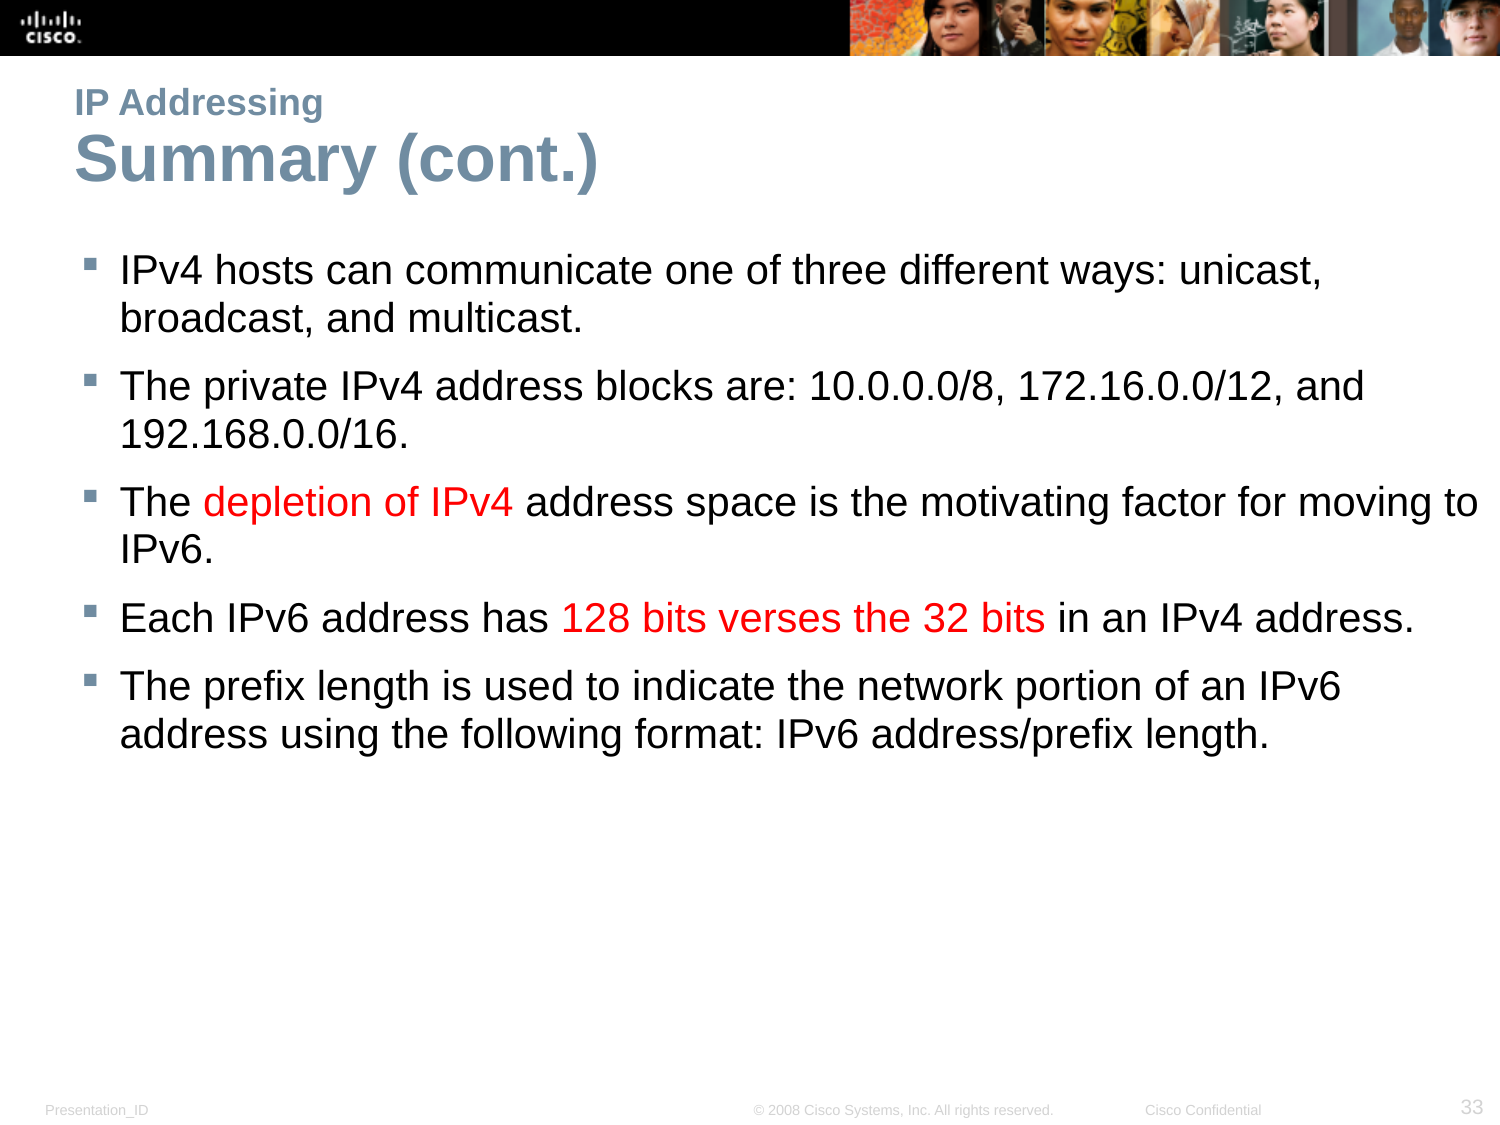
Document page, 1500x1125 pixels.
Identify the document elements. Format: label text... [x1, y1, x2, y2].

title IP Addressing Summary (cont.) [61, 64, 1500, 203]
picture [0, 0, 1500, 56]
list IPv4 hosts can communicate one of three different ways: unicast, broadcast, and multicast. The private IPv4 address blocks are: 10.0.0.0/8, 172.16.0.0/12, and 192.168.0.0/16. The depletion of IPv4 address space is the motivating factor for moving to IPv6. Each IPv6 address has 128 bits verses the 32 bits in an IPv4 address. The prefix length is used to indicate the network portion of an IPv6 address using the following format: IPv6 address/prefix length. [67, 240, 1500, 1075]
